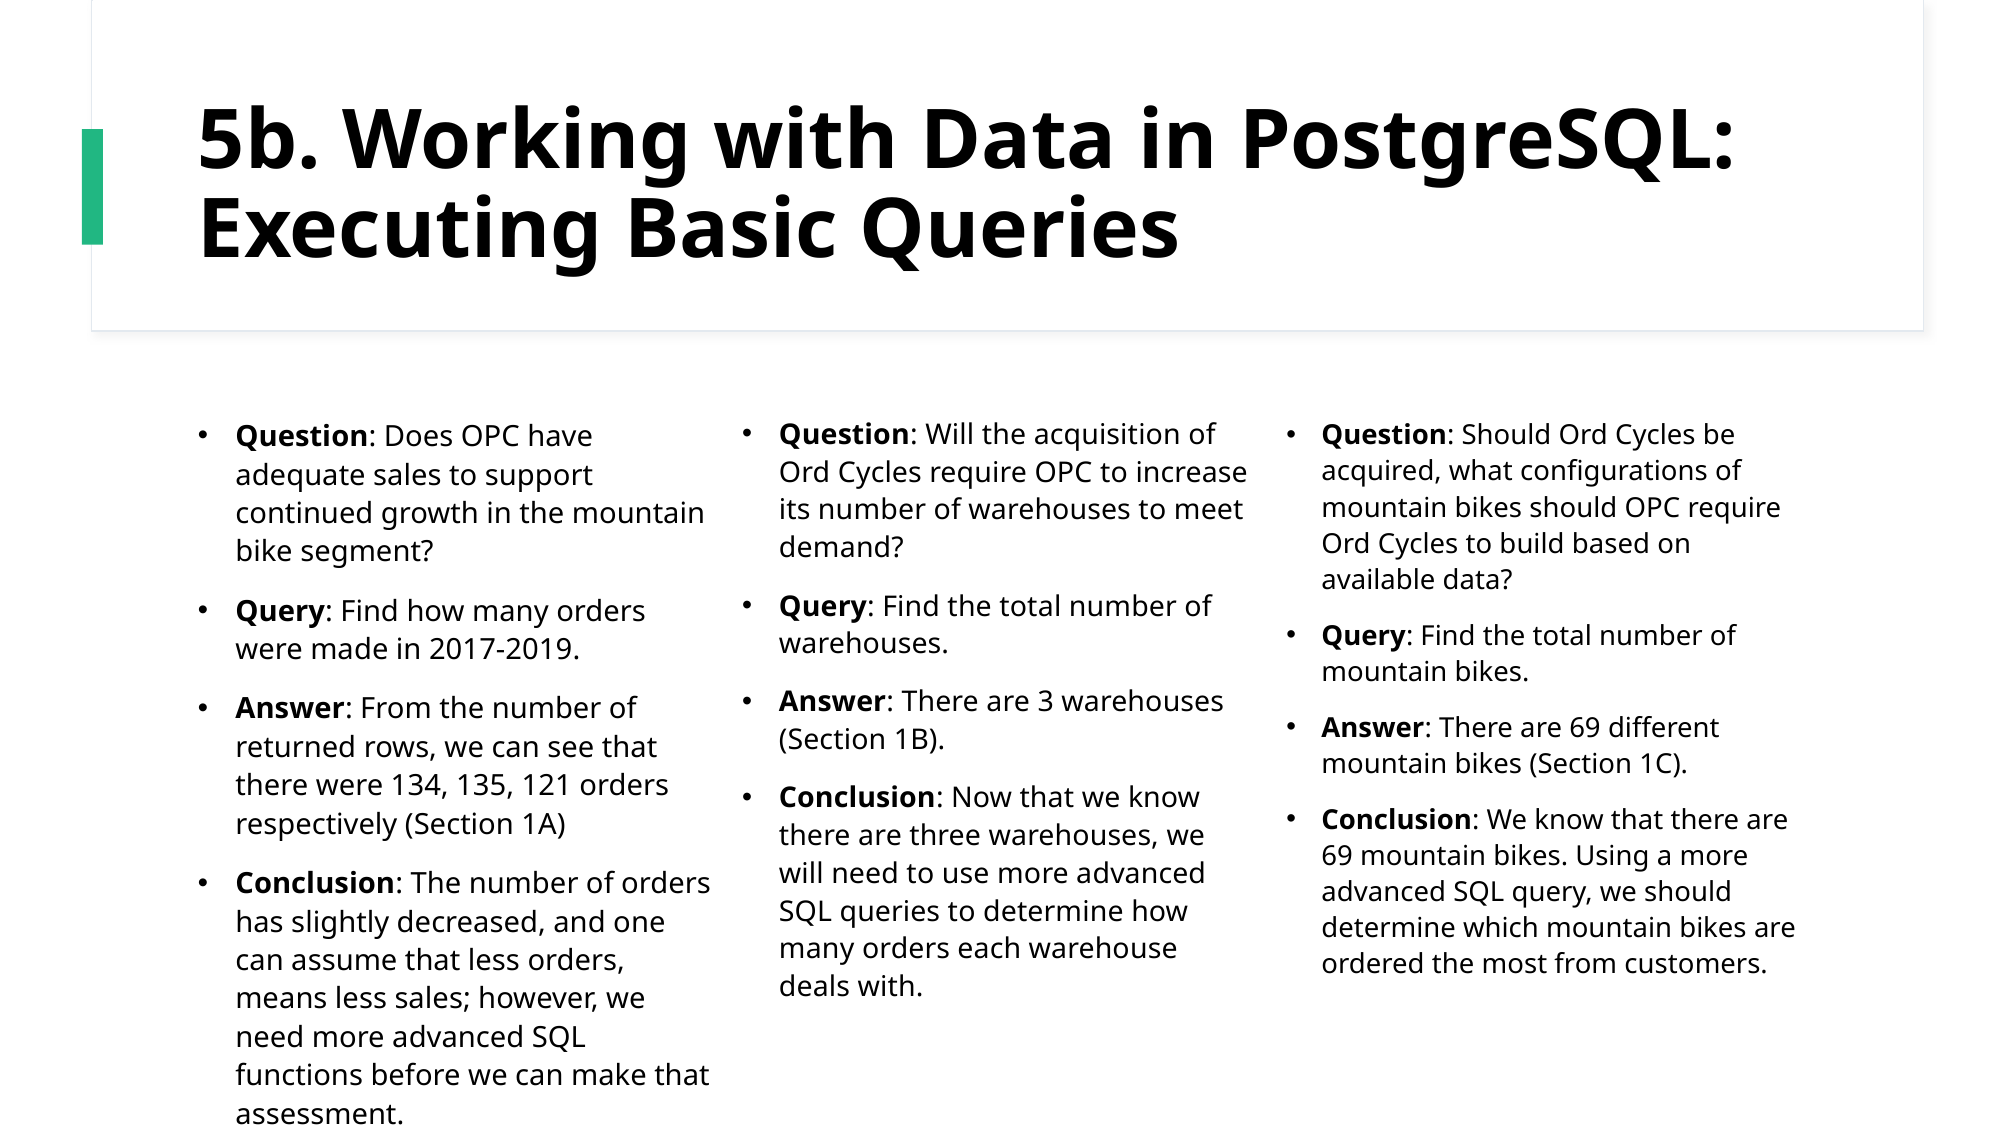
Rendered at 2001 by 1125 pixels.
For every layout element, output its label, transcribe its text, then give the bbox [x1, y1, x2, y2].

list Question: Does OPC have adequate sales to support continued growth in the mountain bike segment? Query: Find how many orders were made in 2017-2019. Answer: From the number of returned rows, we can see that there were 134, 135, 121 orders respectively (Section 1A) Conclusion: The number of orders has slightly decreased, and one can assume that less orders, means less sales; however, we need more advanced SQL functions before we can make that assessment. [183, 406, 728, 1013]
text_box Question: Should Ord Cycles be acquired, what configurations of mountain bikes should OPC require Ord Cycles to build based on available data? Query: Find the total number of mountain bikes. Answer: There are 69 different mountain bikes (Section 1C). Conclusion: We know that there are 69 mountain bikes. Using a more advanced SQL query, we should determine which mountain bikes are ordered the most from customers. [1271, 406, 1816, 1013]
title 5b. Working with Data in PostgreSQL: Executing Basic Queries [183, 90, 1851, 284]
text_box Question: Will the acquisition of Ord Cycles require OPC to increase its number of warehouses to meet demand? Query: Find the total number of warehouses. Answer: There are 3 warehouses (Section 1B). Conclusion: Now that we know there are three warehouses, we will need to use more advanced SQL queries to determine how many orders each warehouse deals with. [727, 404, 1272, 1011]
